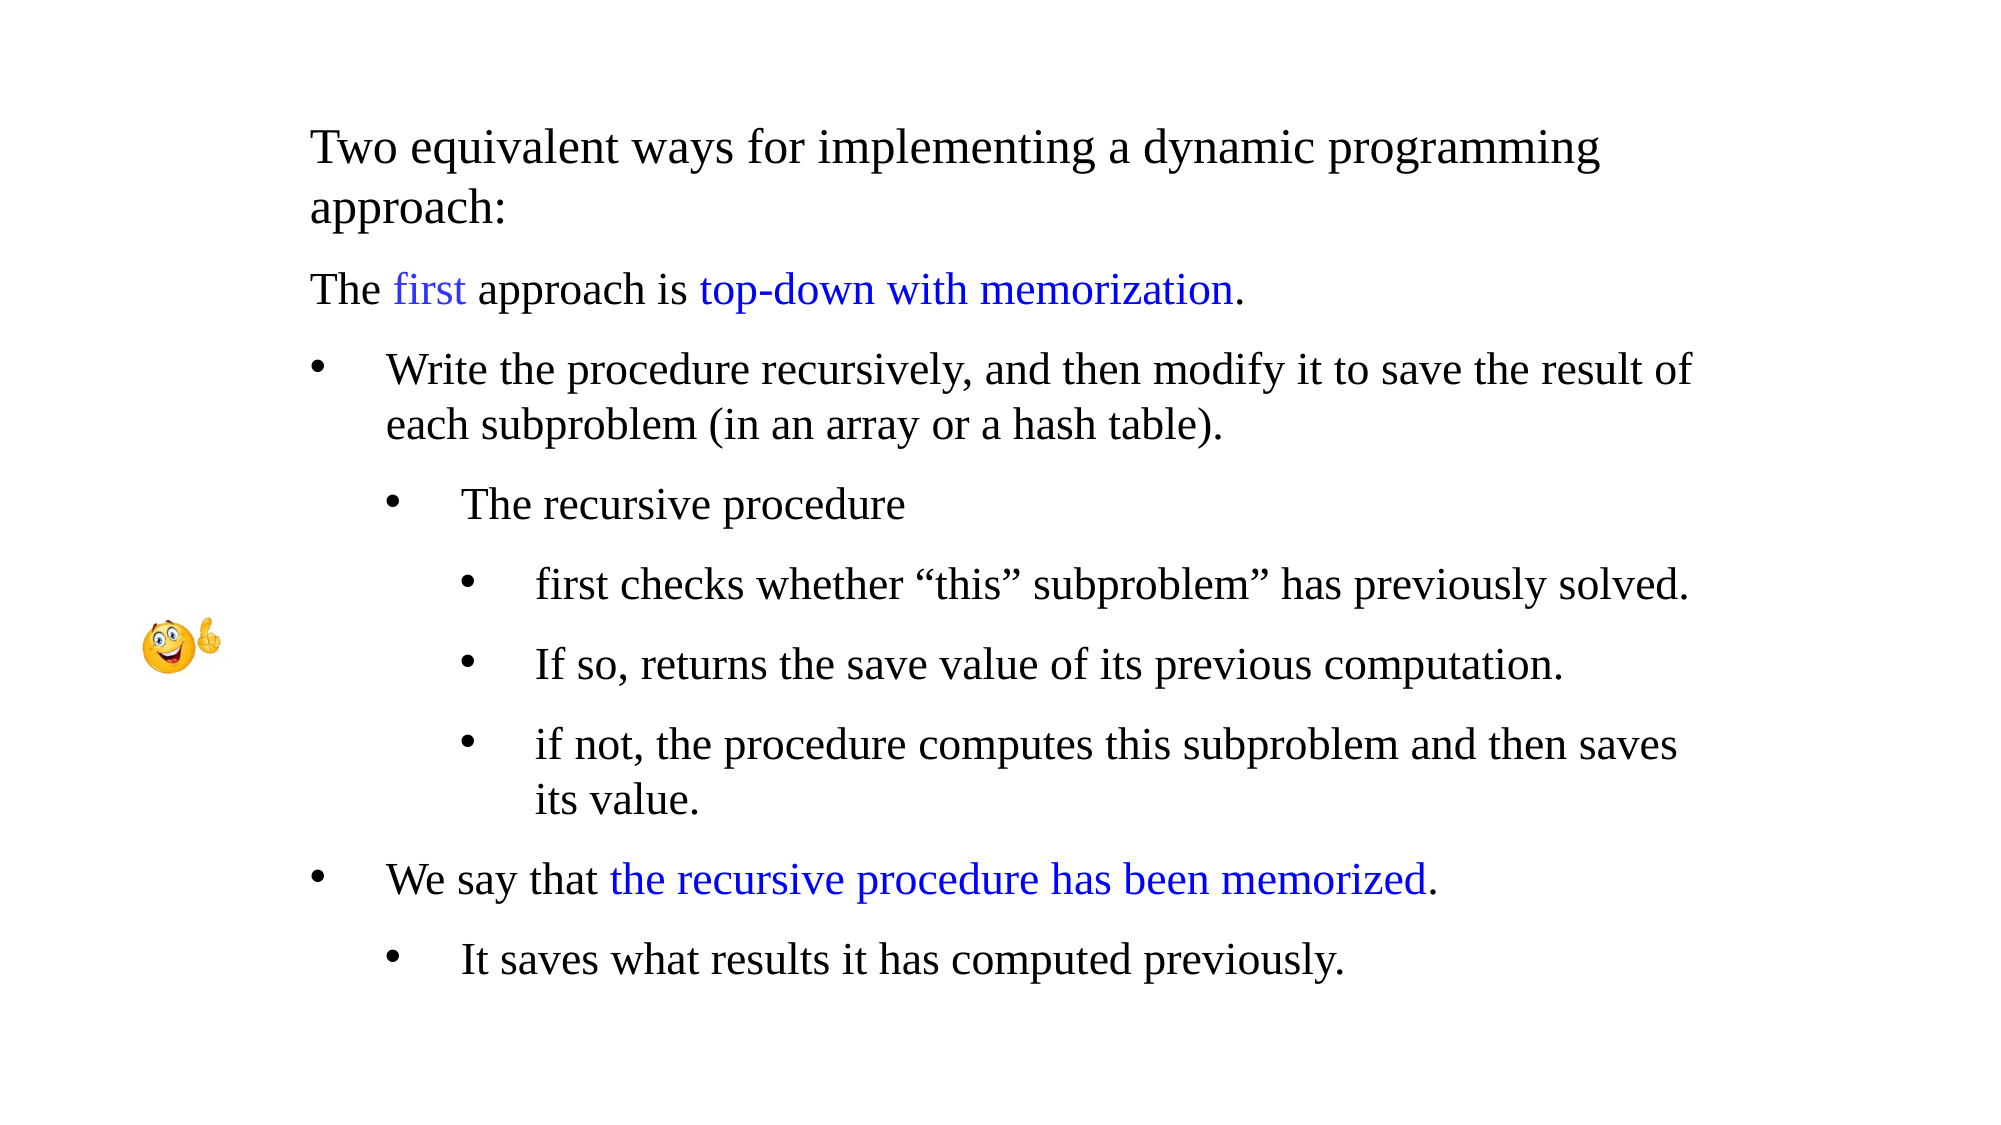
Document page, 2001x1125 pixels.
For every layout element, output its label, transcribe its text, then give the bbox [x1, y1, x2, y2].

picture [136, 608, 226, 680]
text_box Two equivalent ways for implementing a dynamic programming approach: The first approach is top-down with memorization. Write the procedure recursively, and then modify it to save the result of each subproblem (in an array or a hash table). The recursive procedure first checks whether “this” subproblem” has previously solved. If so, returns the save value of its previous computation. if not, the procedure computes this subproblem and then saves its value. We say that the recursive procedure has been memorized. It saves what results it has computed previously. [295, 105, 1709, 991]
